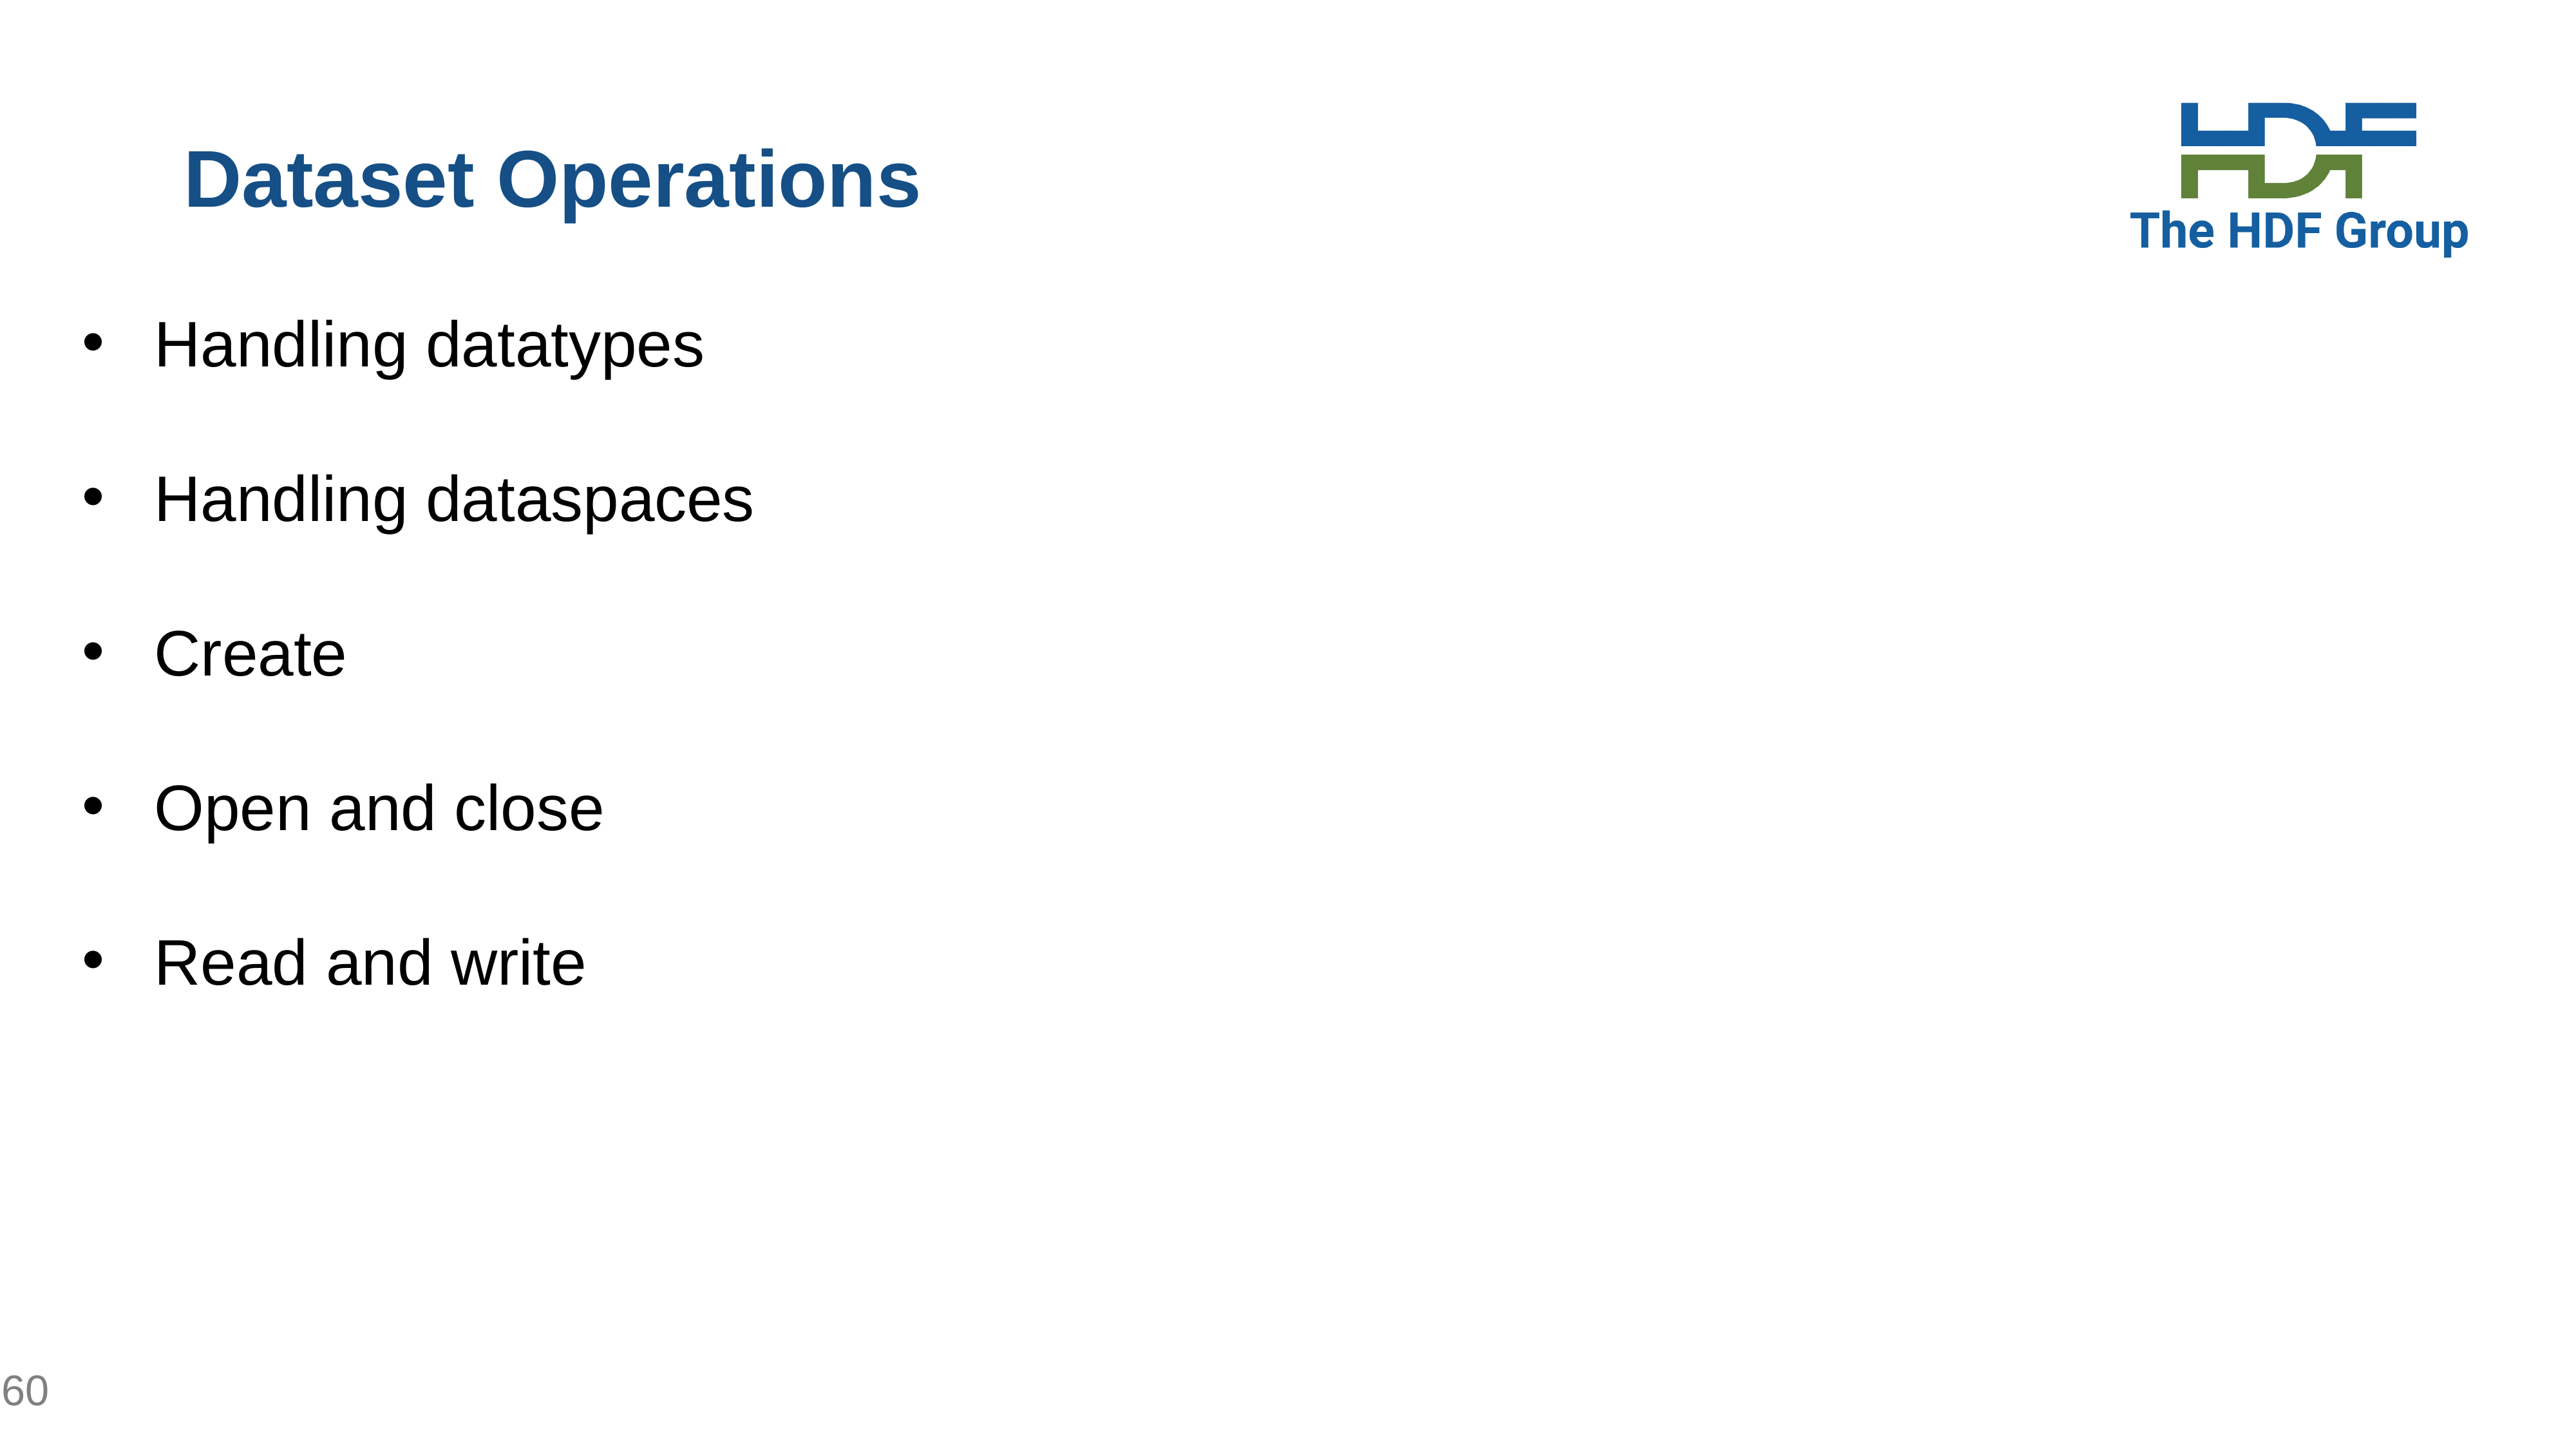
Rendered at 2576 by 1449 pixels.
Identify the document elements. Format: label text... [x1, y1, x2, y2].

text_box Handling datatypes Handling dataspaces Create Open and close Read and write [72, 298, 2512, 1003]
title Dataset Operations [178, 142, 1980, 220]
picture [2112, 98, 2485, 264]
